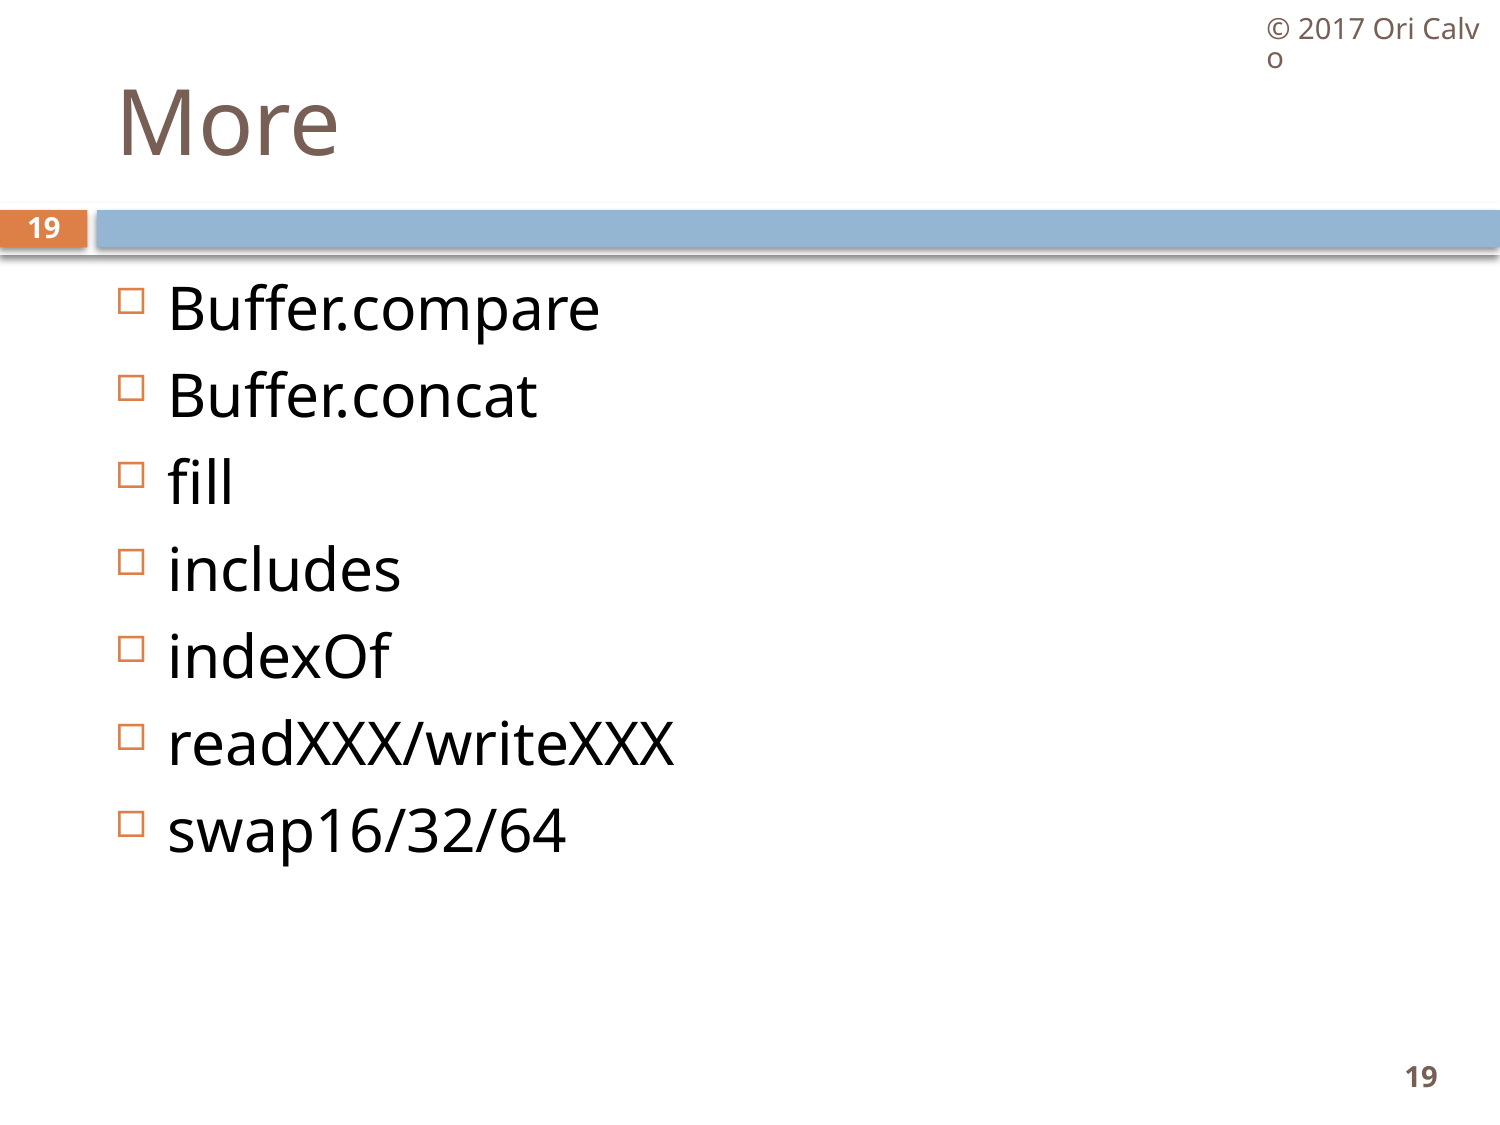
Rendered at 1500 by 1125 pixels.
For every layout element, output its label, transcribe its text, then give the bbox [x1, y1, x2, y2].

title More [100, 37, 1438, 200]
footer © 2017 Ori Calvo [1251, 0, 1500, 60]
list Buffer.compare Buffer.concat fill includes indexOf readXXX/writeXXX swap16/32/64 [100, 262, 1438, 1000]
slide_number 19 [0, 208, 88, 249]
